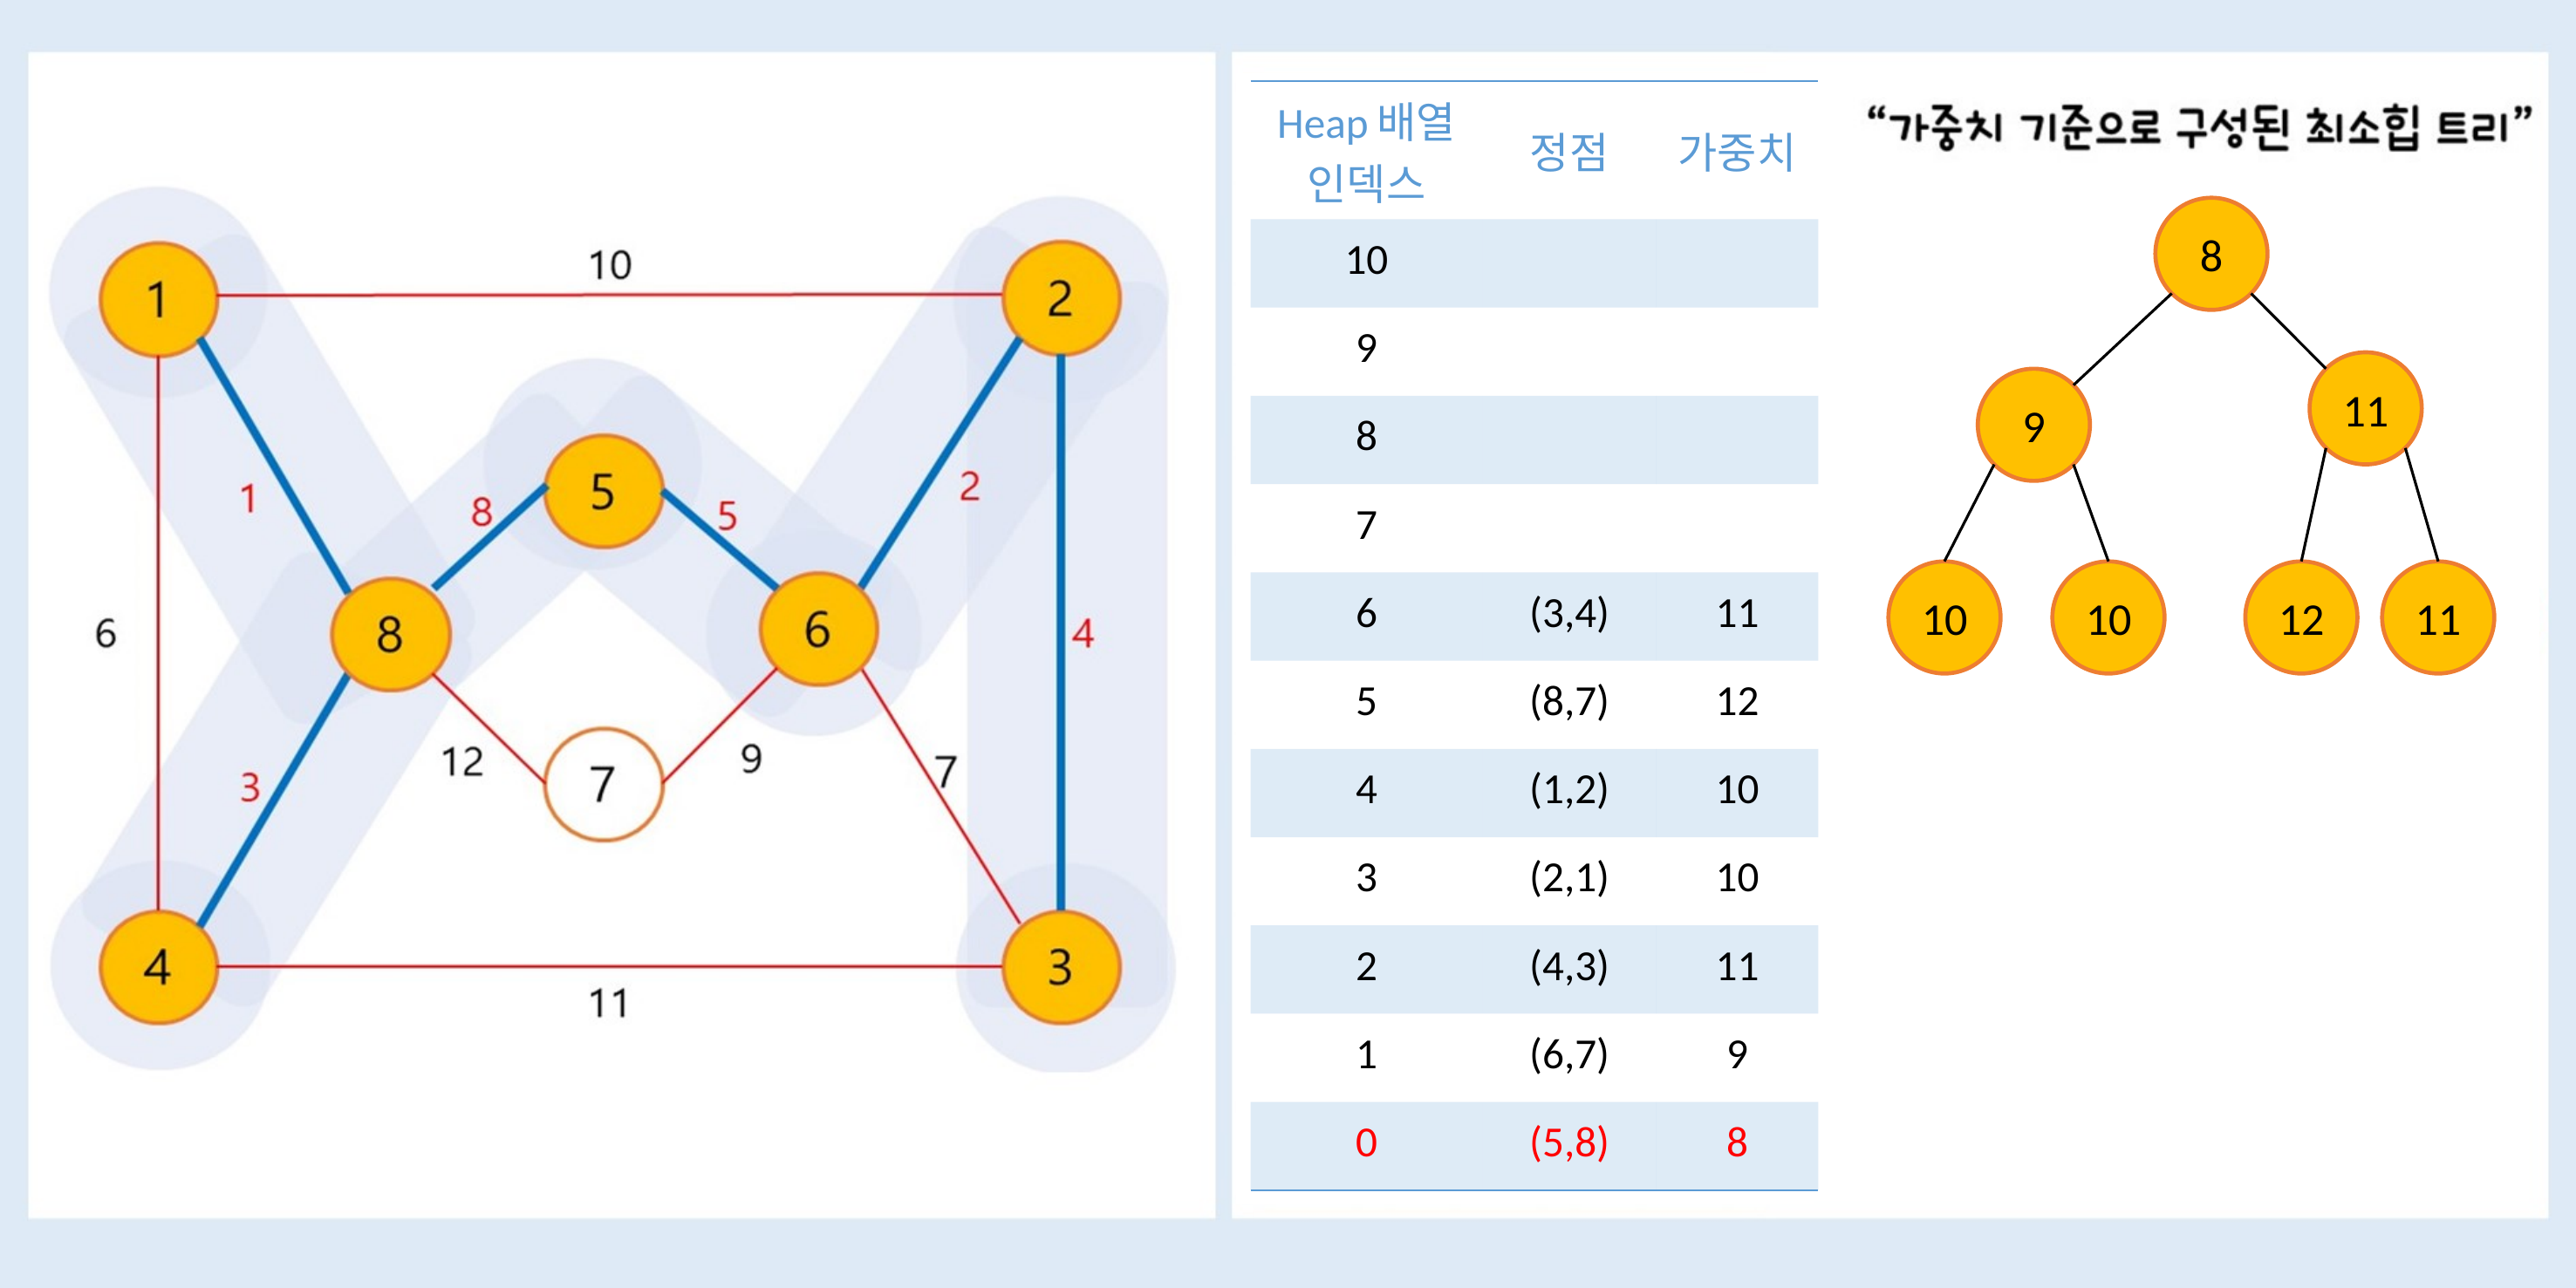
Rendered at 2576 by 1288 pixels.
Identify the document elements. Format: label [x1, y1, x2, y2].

text_box [2251, 293, 2327, 369]
text_box [2073, 464, 2108, 562]
text_box [1944, 464, 1995, 562]
text_box [2301, 447, 2327, 562]
picture [0, 0, 2576, 1288]
text_box [2073, 293, 2172, 385]
text_box [2405, 447, 2438, 562]
